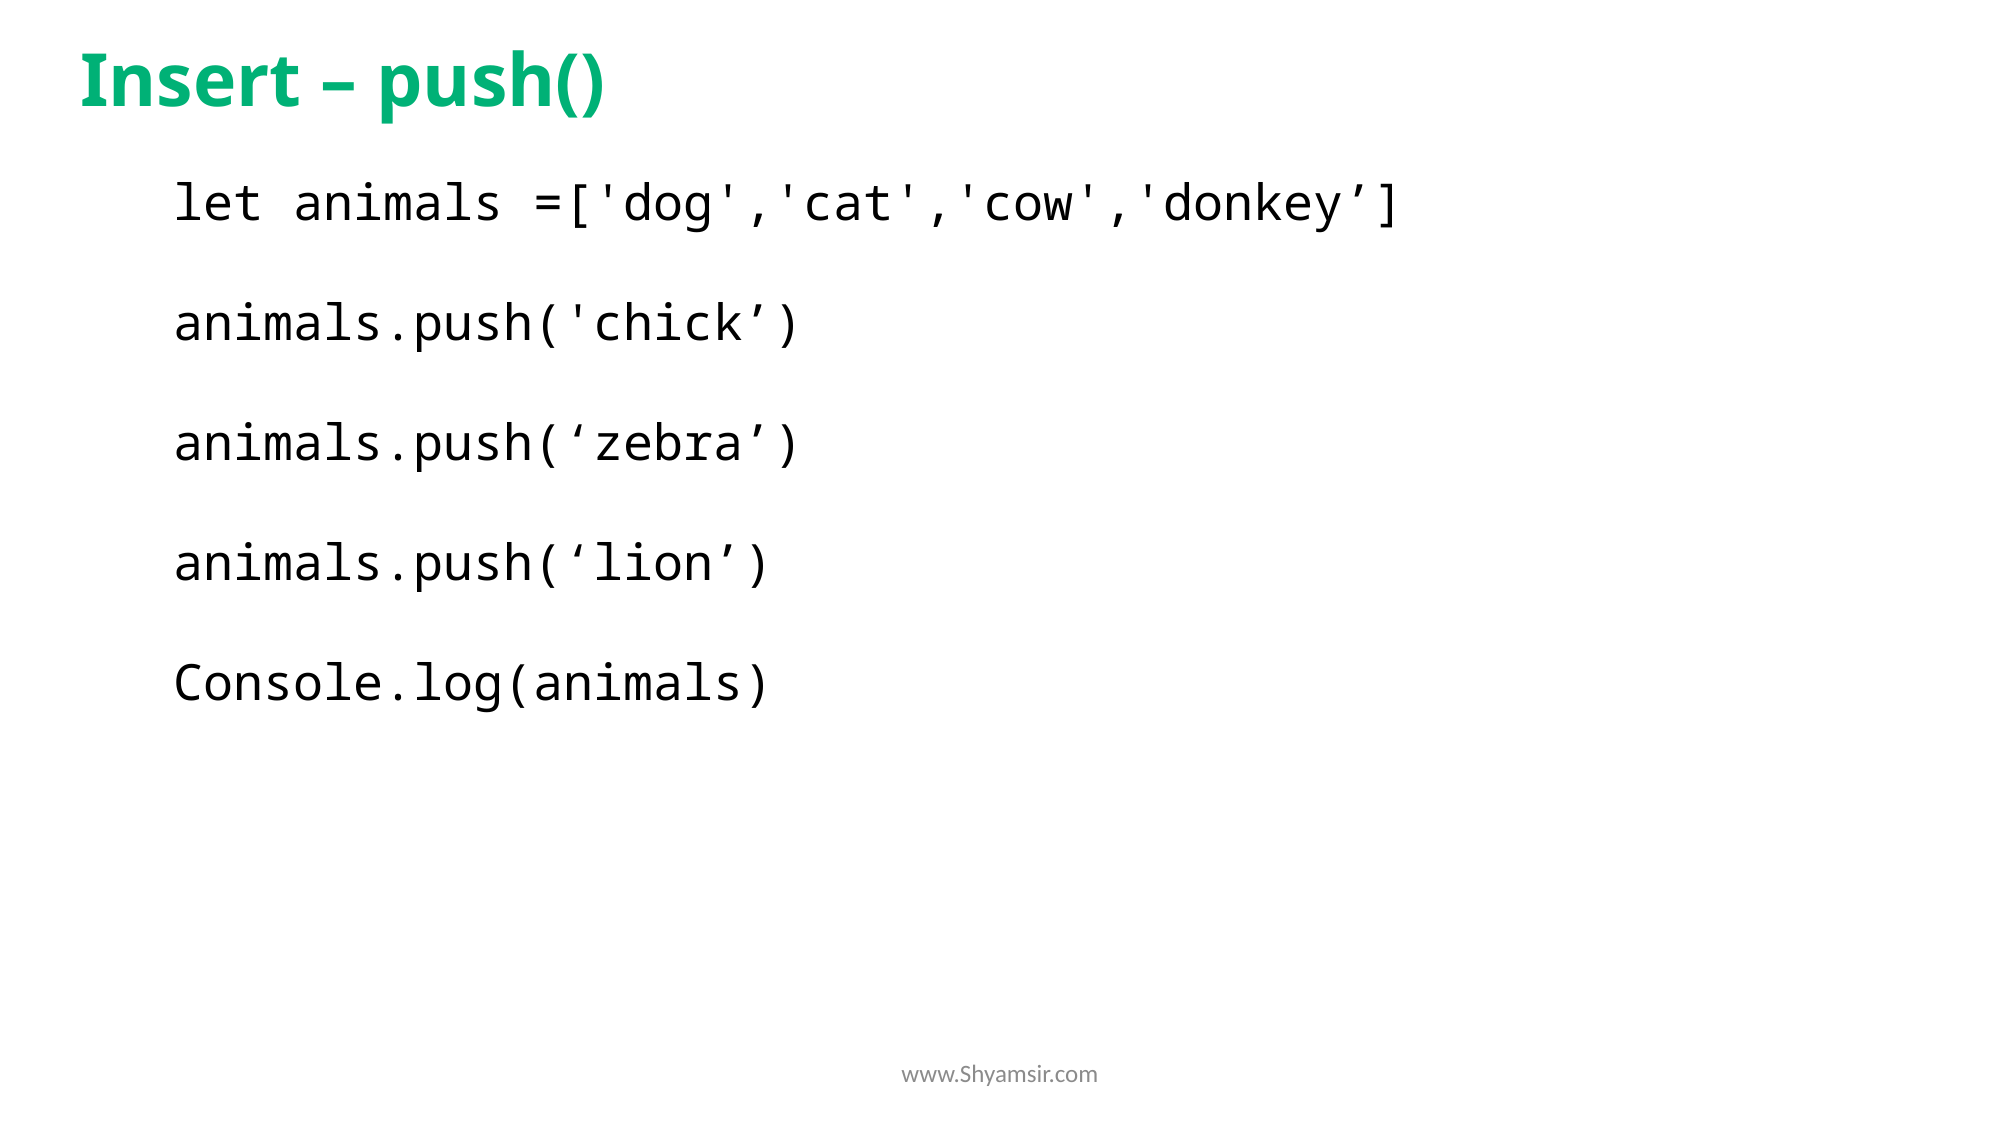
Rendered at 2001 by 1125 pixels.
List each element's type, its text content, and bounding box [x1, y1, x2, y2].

text_box let animals =['dog','cat','cow','donkey’] animals.push('chick’) animals.push(‘zebra’) animals.push(‘lion’) Console.log(animals) [158, 162, 1785, 718]
footer www.Shyamsir.com [662, 1042, 1338, 1103]
text_box Insert – push() [65, 36, 1566, 131]
